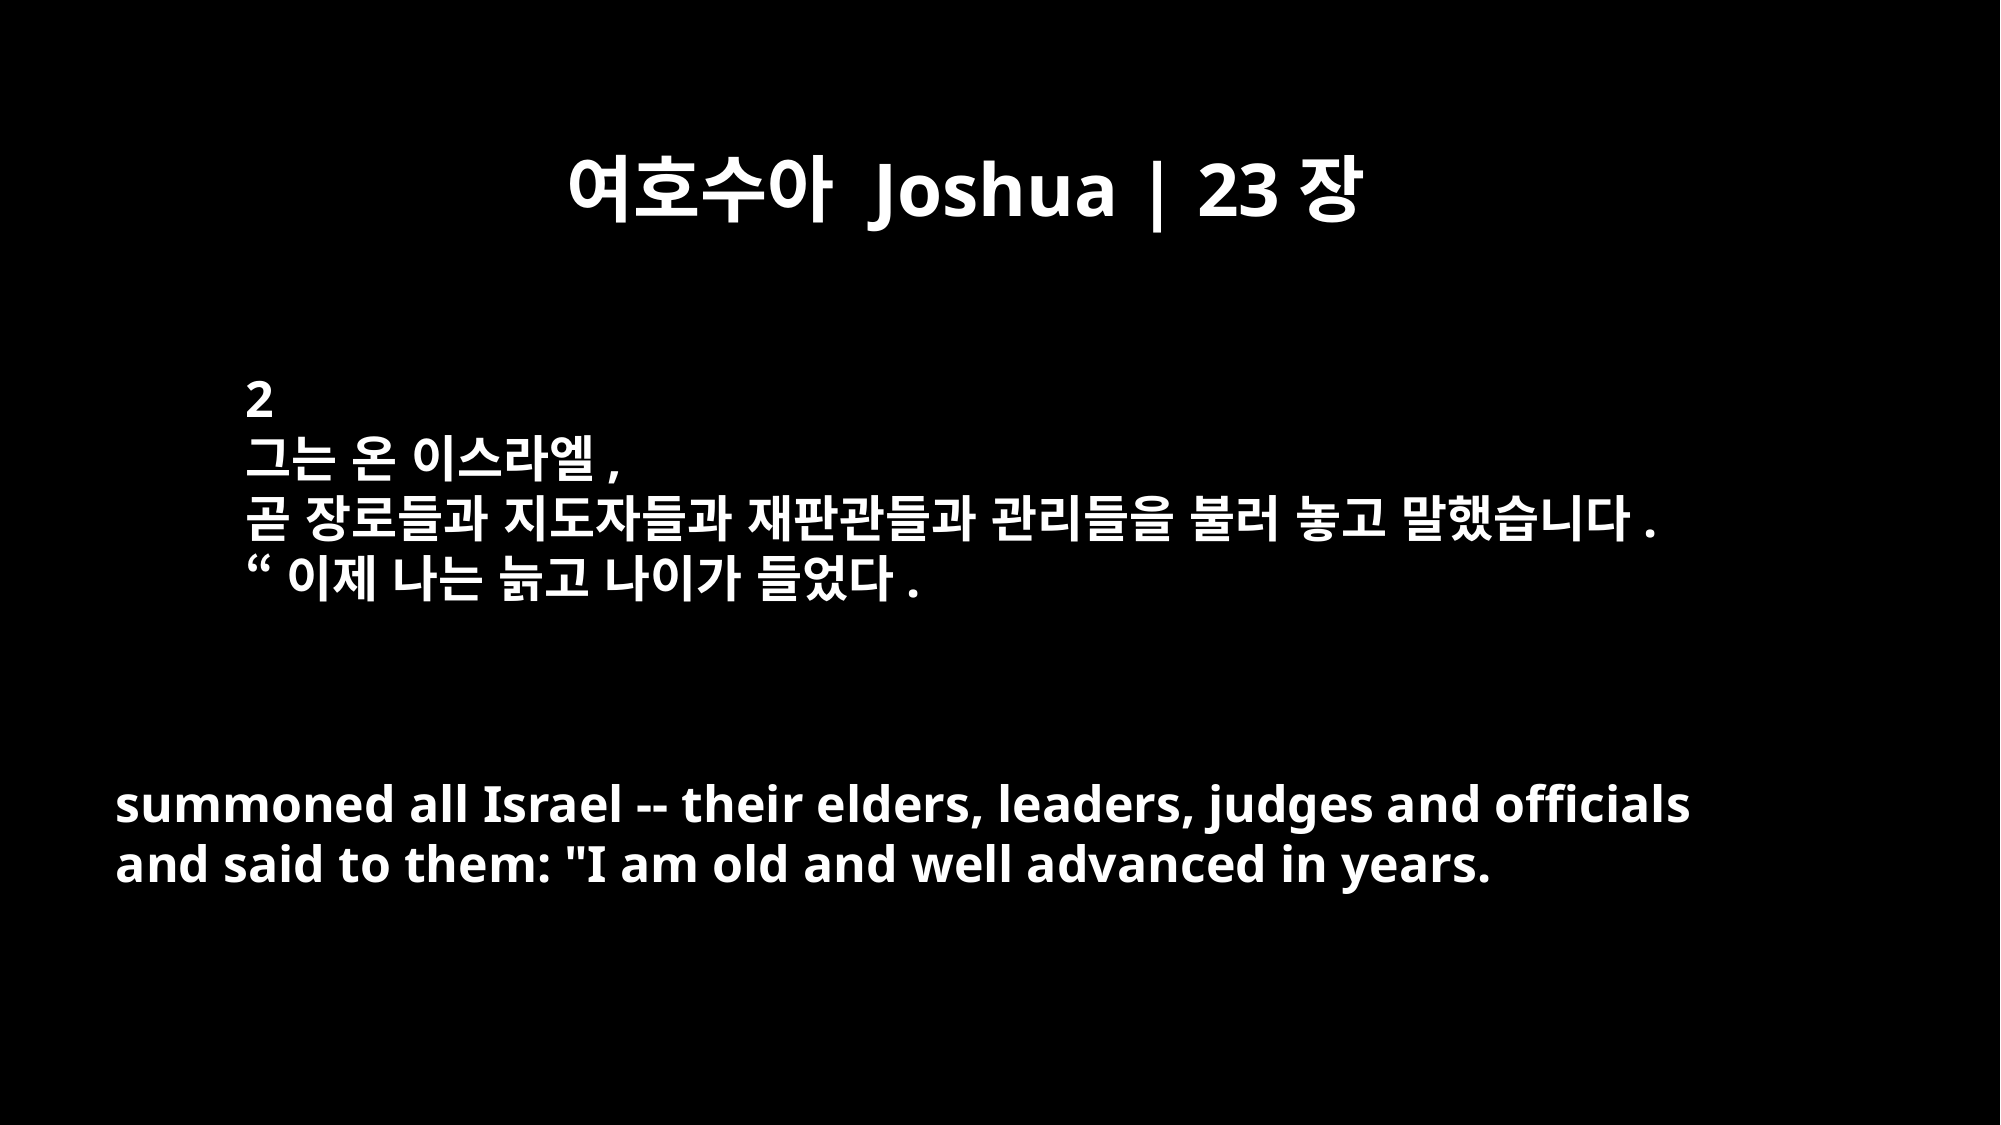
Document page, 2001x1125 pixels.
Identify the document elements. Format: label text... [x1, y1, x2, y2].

text_box summoned all Israel -- their elders, leaders, judges and officials and said to them: "I am old and well advanced in years. [100, 764, 1707, 900]
text_box 여호수아 Joshua | 23장 [551, 136, 1381, 239]
text_box 2 그는 온 이스라엘, 곧 장로들과 지도자들과 재판관들과 관리들을 불러 놓고 말했습니다. “이제 나는 늙고 나이가 들었다. [230, 359, 1686, 615]
